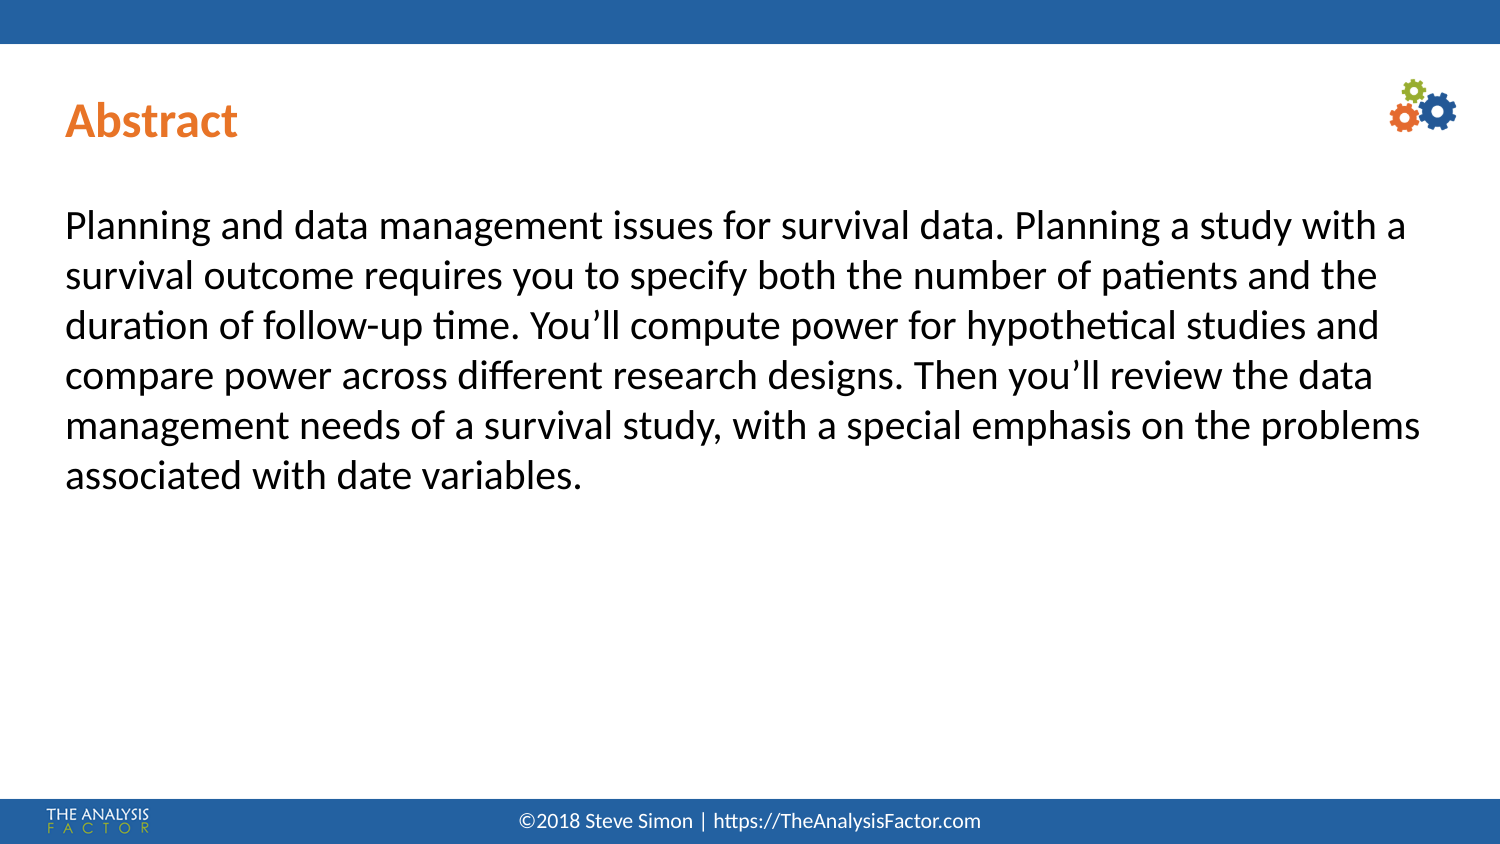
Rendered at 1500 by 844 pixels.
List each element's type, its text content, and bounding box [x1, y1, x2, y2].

list Planning and data management issues for survival data. Planning a study with a survival outcome requires you to specify both the number of patients and the duration of follow-up time. You’ll compute power for hypothetical studies and compare power across different research designs. Then you’ll review the data management needs of a survival study, with a special emphasis on the problems associated with date variables. [50, 190, 1450, 791]
picture [0, 0, 1500, 844]
footer ©2018 Steve Simon | https://TheAnalysisFactor.com [450, 796, 1050, 842]
title Abstract [50, 46, 1450, 188]
